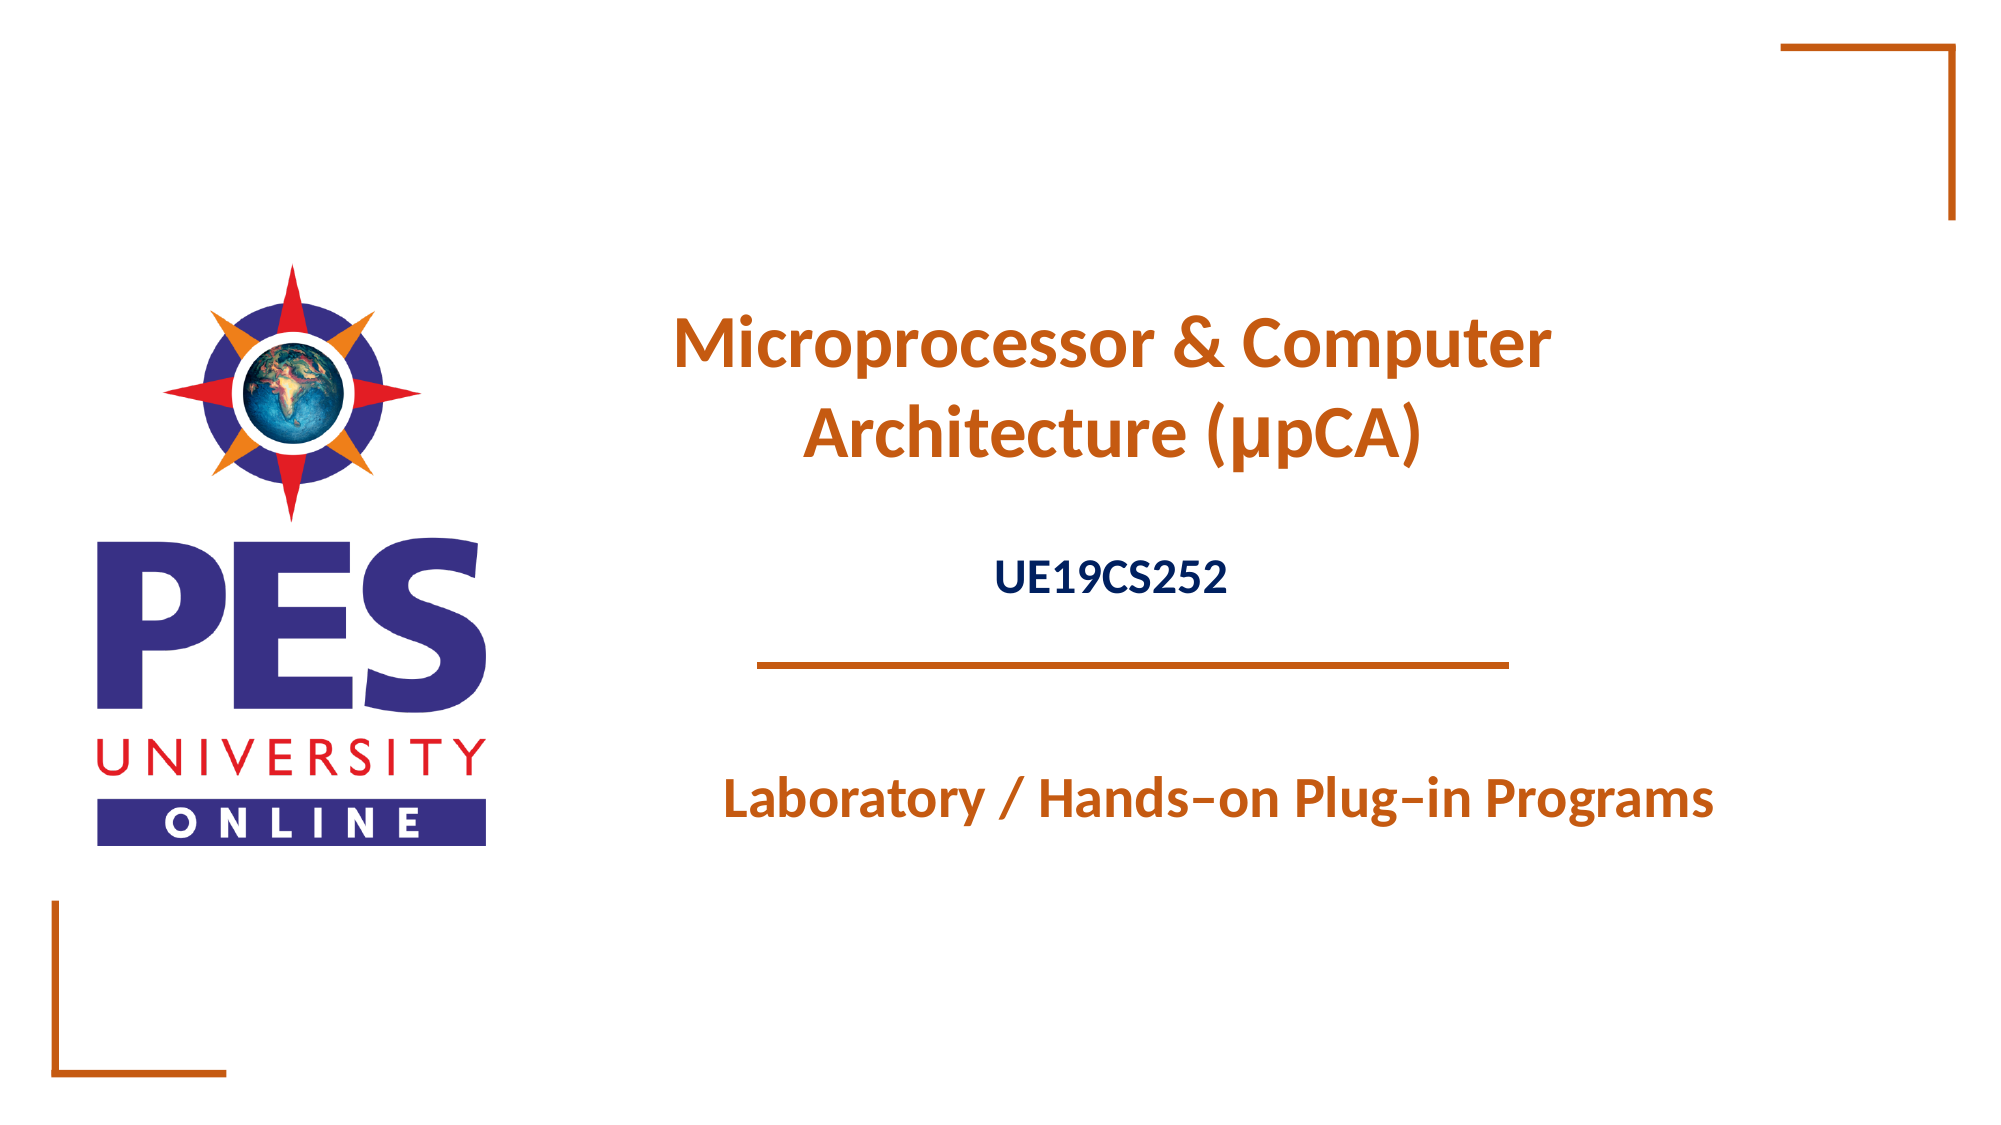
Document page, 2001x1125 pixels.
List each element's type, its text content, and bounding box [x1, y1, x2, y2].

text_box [51, 900, 227, 1078]
picture [97, 263, 486, 846]
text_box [1780, 43, 1956, 221]
text_box UE19CS252 [923, 536, 1299, 612]
text_box Laboratory / Hands–on Plug–in Programs [708, 751, 1730, 837]
text_box Microprocessor & Computer Architecture (μpCA) [498, 285, 1729, 481]
